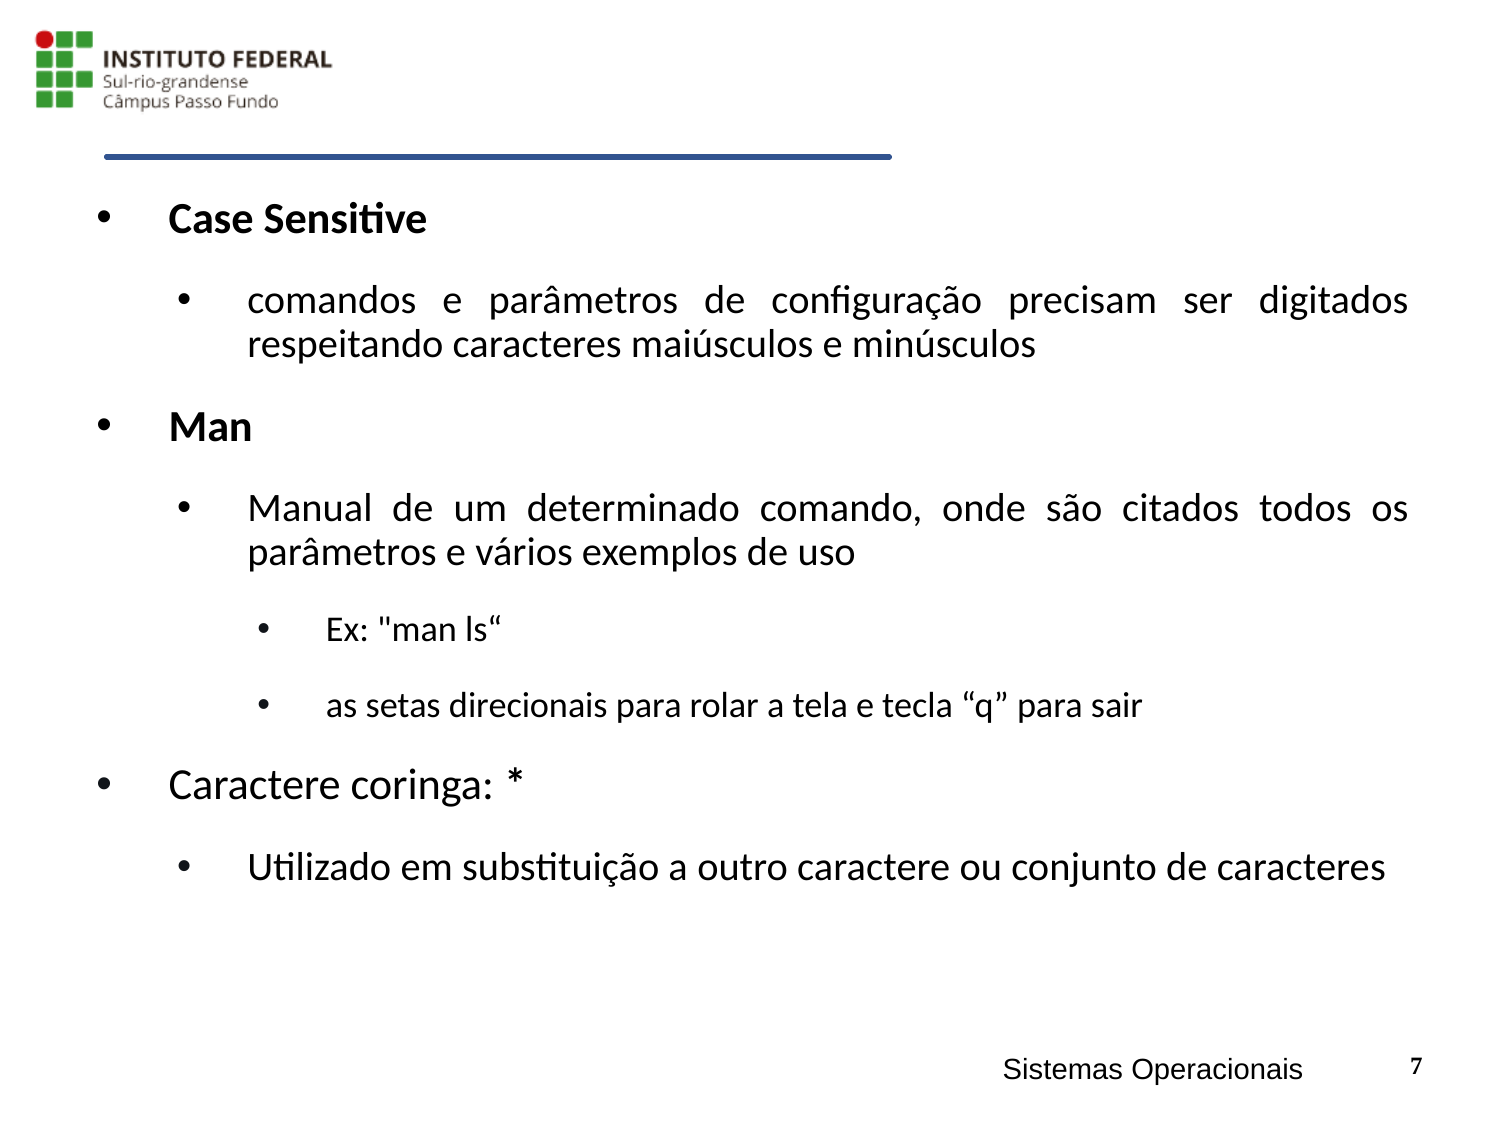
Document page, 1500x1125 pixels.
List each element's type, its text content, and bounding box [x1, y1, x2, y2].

picture [21, 23, 340, 126]
text_box 7 [1049, 1012, 1438, 1088]
text_box Sistemas Operacionais [914, 1042, 1393, 1118]
list Case Sensitive comandos e parâmetros de configuração precisam ser digitados respeitando caracteres maiúsculos e minúsculos Man Manual de um determinado comando, onde são citados todos os parâmetros e vários exemplos de uso Ex: "man ls“ as setas direcionais para rolar a tela e tecla “q” para sair Caractere coringa: * Utilizado em substituição a outro caractere ou conjunto de caracteres [75, 187, 1425, 930]
text_box [104, 154, 892, 160]
